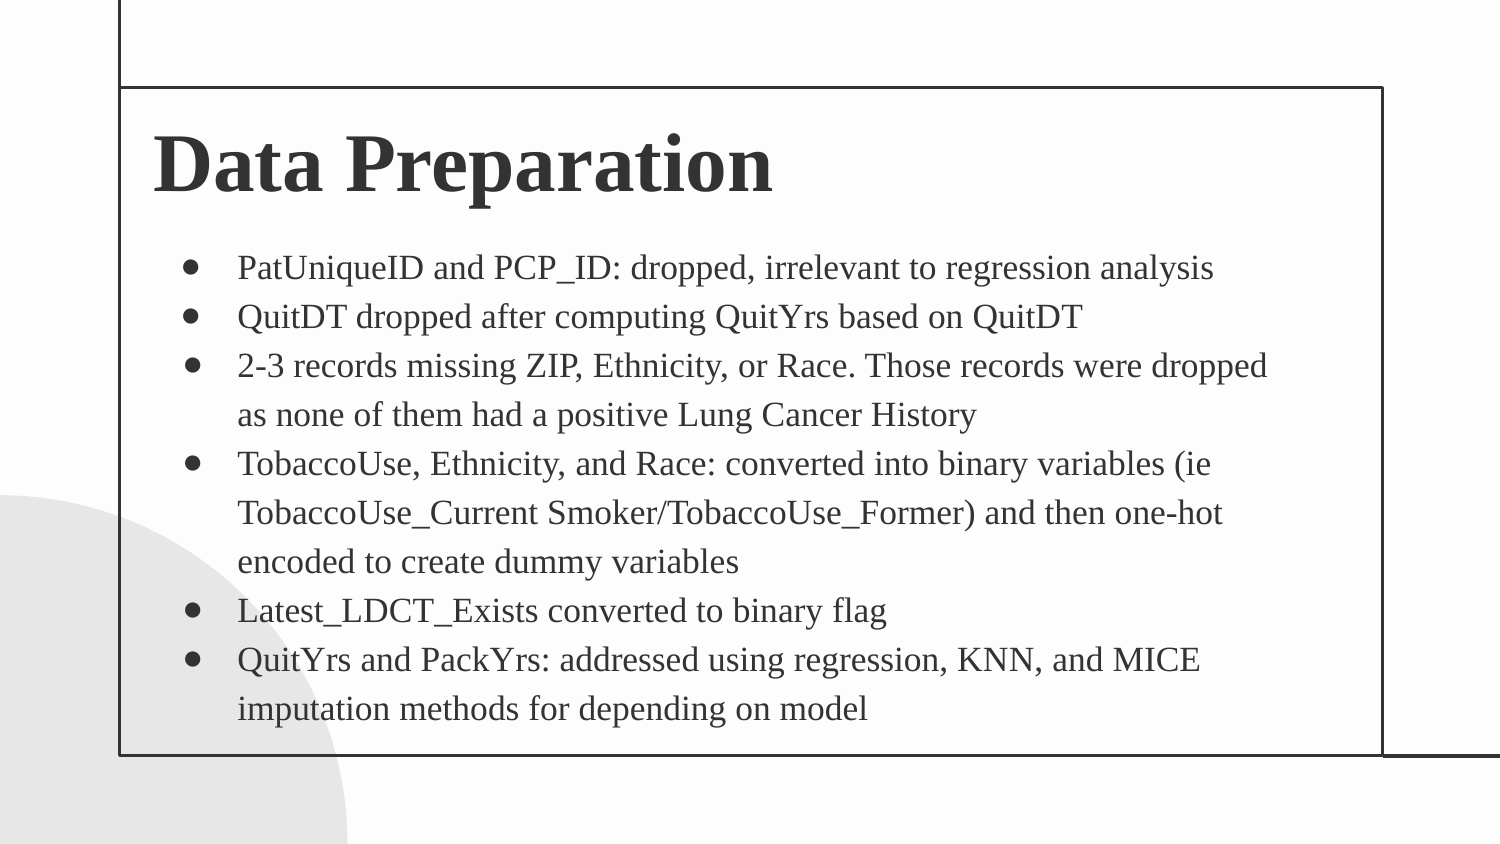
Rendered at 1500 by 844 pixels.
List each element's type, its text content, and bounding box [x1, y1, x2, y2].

title Data Preparation [138, 116, 838, 224]
subtitle PatUniqueID and PCP_ID: dropped, irrelevant to regression analysis QuitDT dropped after computing QuitYrs based on QuitDT 2-3 records missing ZIP, Ethnicity, or Race. Those records were dropped as none of them had a positive Lung Cancer History TobaccoUse, Ethnicity, and Race: converted into binary variables (ie TobaccoUse_Current Smoker/TobaccoUse_Former) and then one-hot encoded to create dummy variables Latest_LDCT_Exists converted to binary flag QuitYrs and PackYrs: addressed using regression, KNN, and MICE imputation methods for depending on model [147, 223, 1295, 517]
